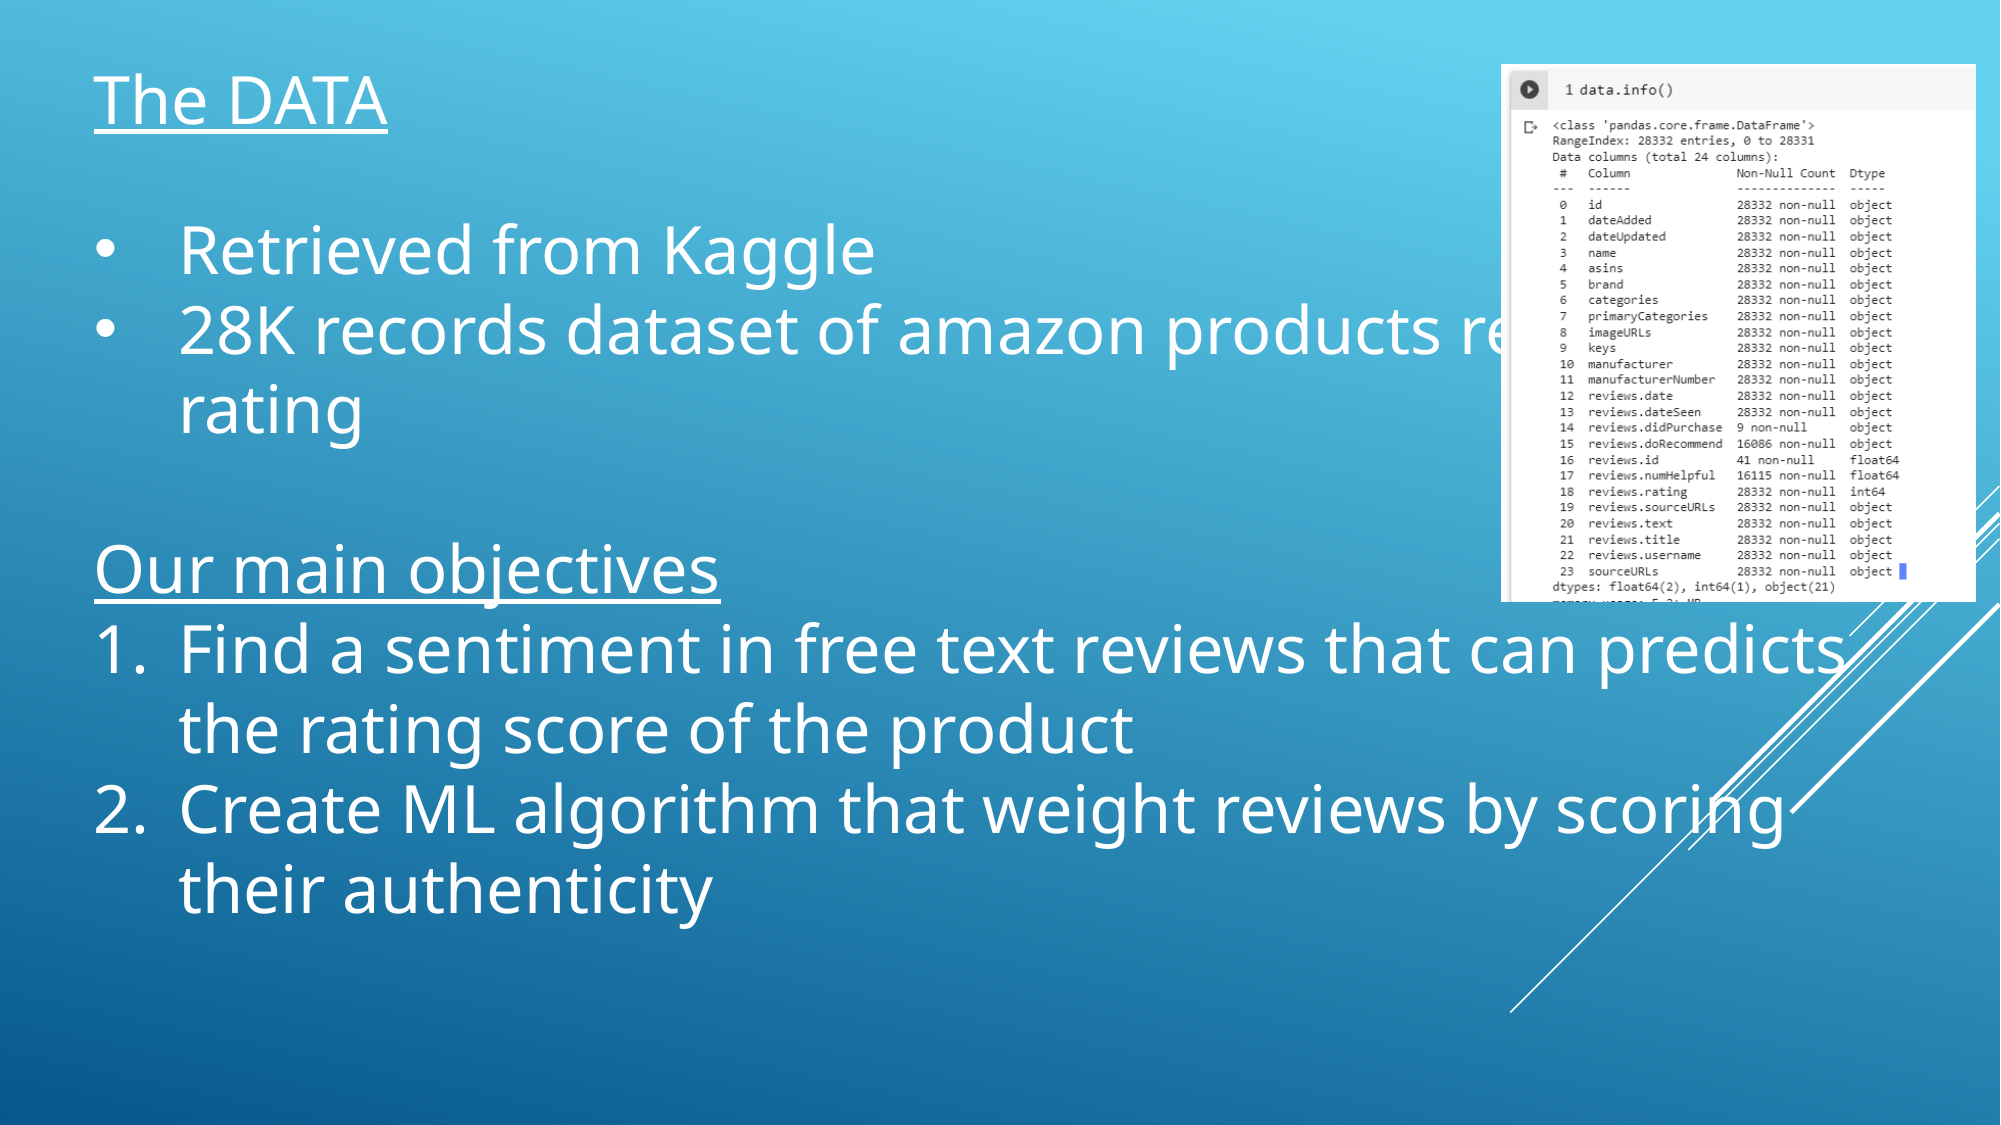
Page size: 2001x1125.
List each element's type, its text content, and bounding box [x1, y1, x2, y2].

picture [1501, 63, 1976, 602]
text_box The DATA Retrieved from Kaggle 28K records dataset of amazon products reviews and rating Our main objectives Find a sentiment in free text reviews that can predicts the rating score of the product Create ML algorithm that weight reviews by scoring their authenticity [78, 50, 1876, 935]
